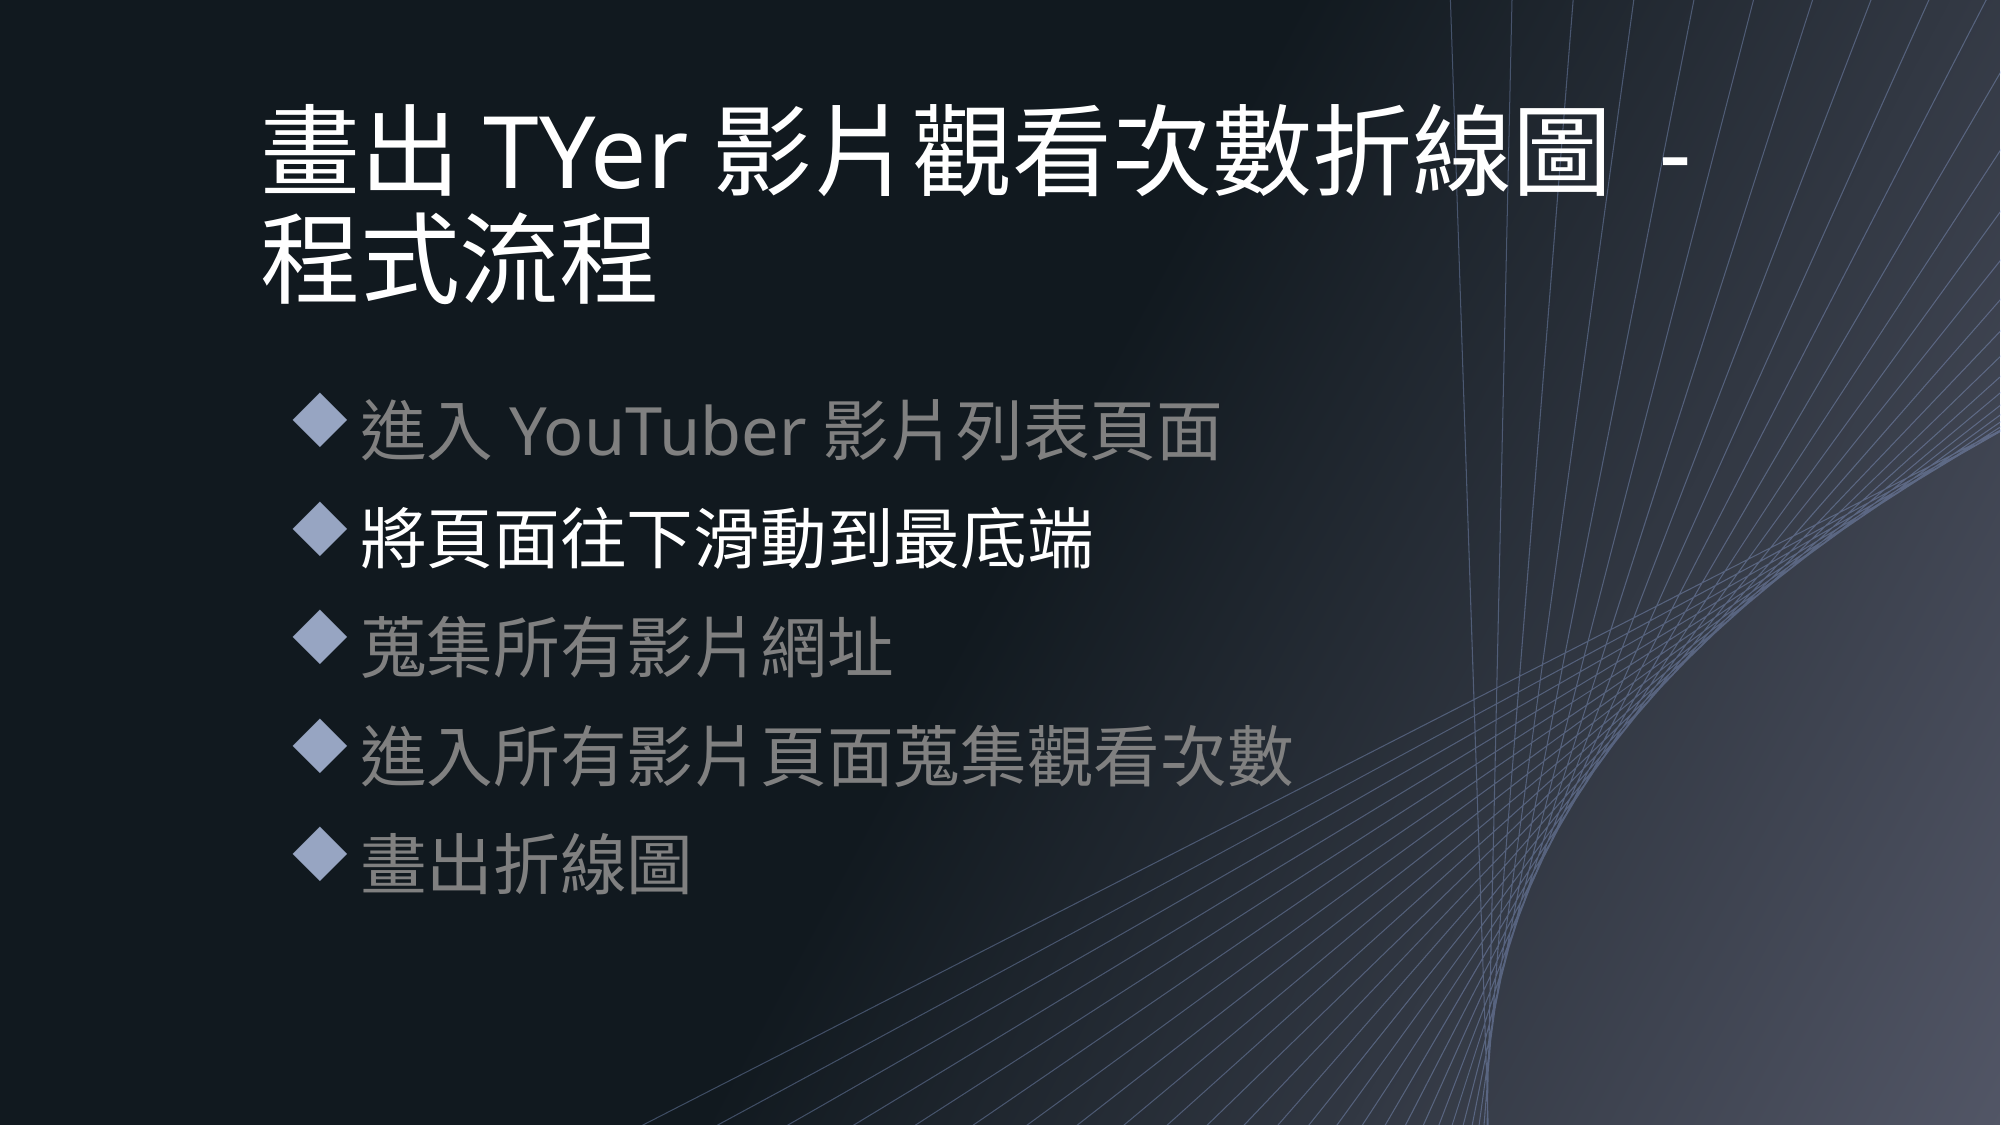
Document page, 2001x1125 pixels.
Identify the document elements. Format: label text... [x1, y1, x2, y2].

list 進入YouTuber影片列表頁面 將頁面往下滑動到最底端 蒐集所有影片網址 進入所有影片頁面蒐集觀看次數 畫出折線圖 [260, 376, 1740, 967]
title 畫出TYer影片觀看次數折線圖 - 程式流程 [260, 84, 1740, 319]
